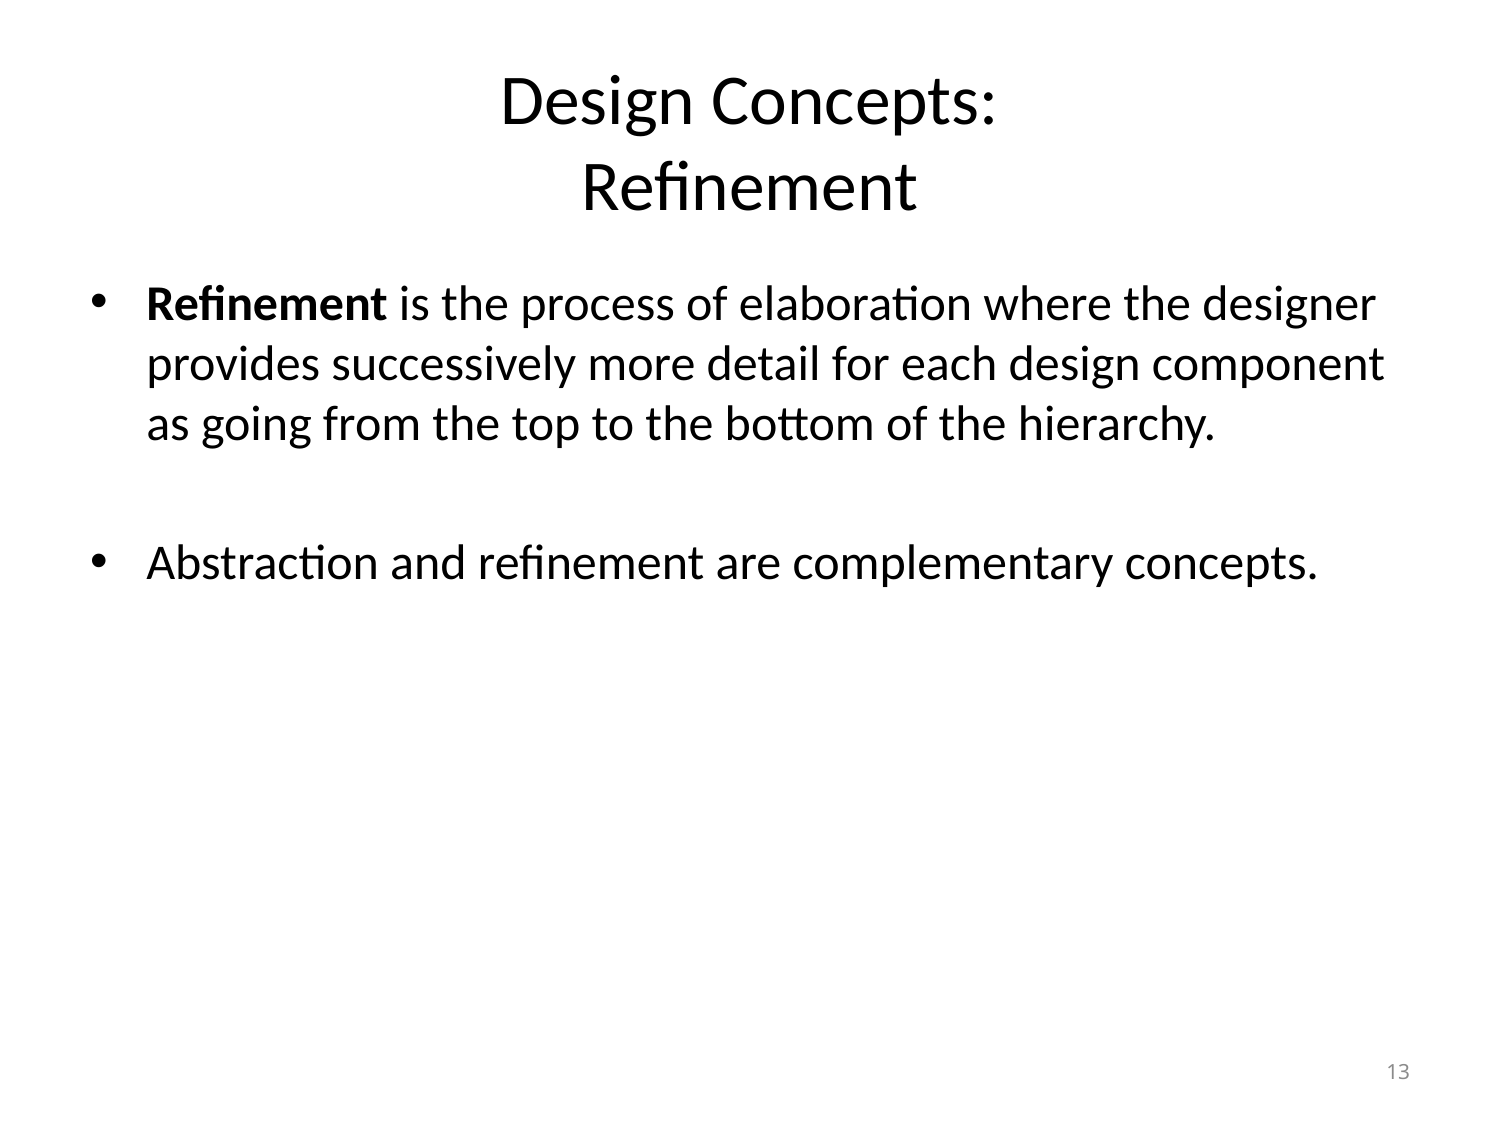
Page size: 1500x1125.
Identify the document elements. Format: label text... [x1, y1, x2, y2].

list Refinement is the process of elaboration where the designer provides successively more detail for each design component as going from the top to the bottom of the hierarchy. Abstraction and refinement are complementary concepts. [75, 262, 1425, 1005]
slide_number 13 [1074, 1042, 1425, 1103]
title Design Concepts: Refinement [75, 45, 1425, 233]
